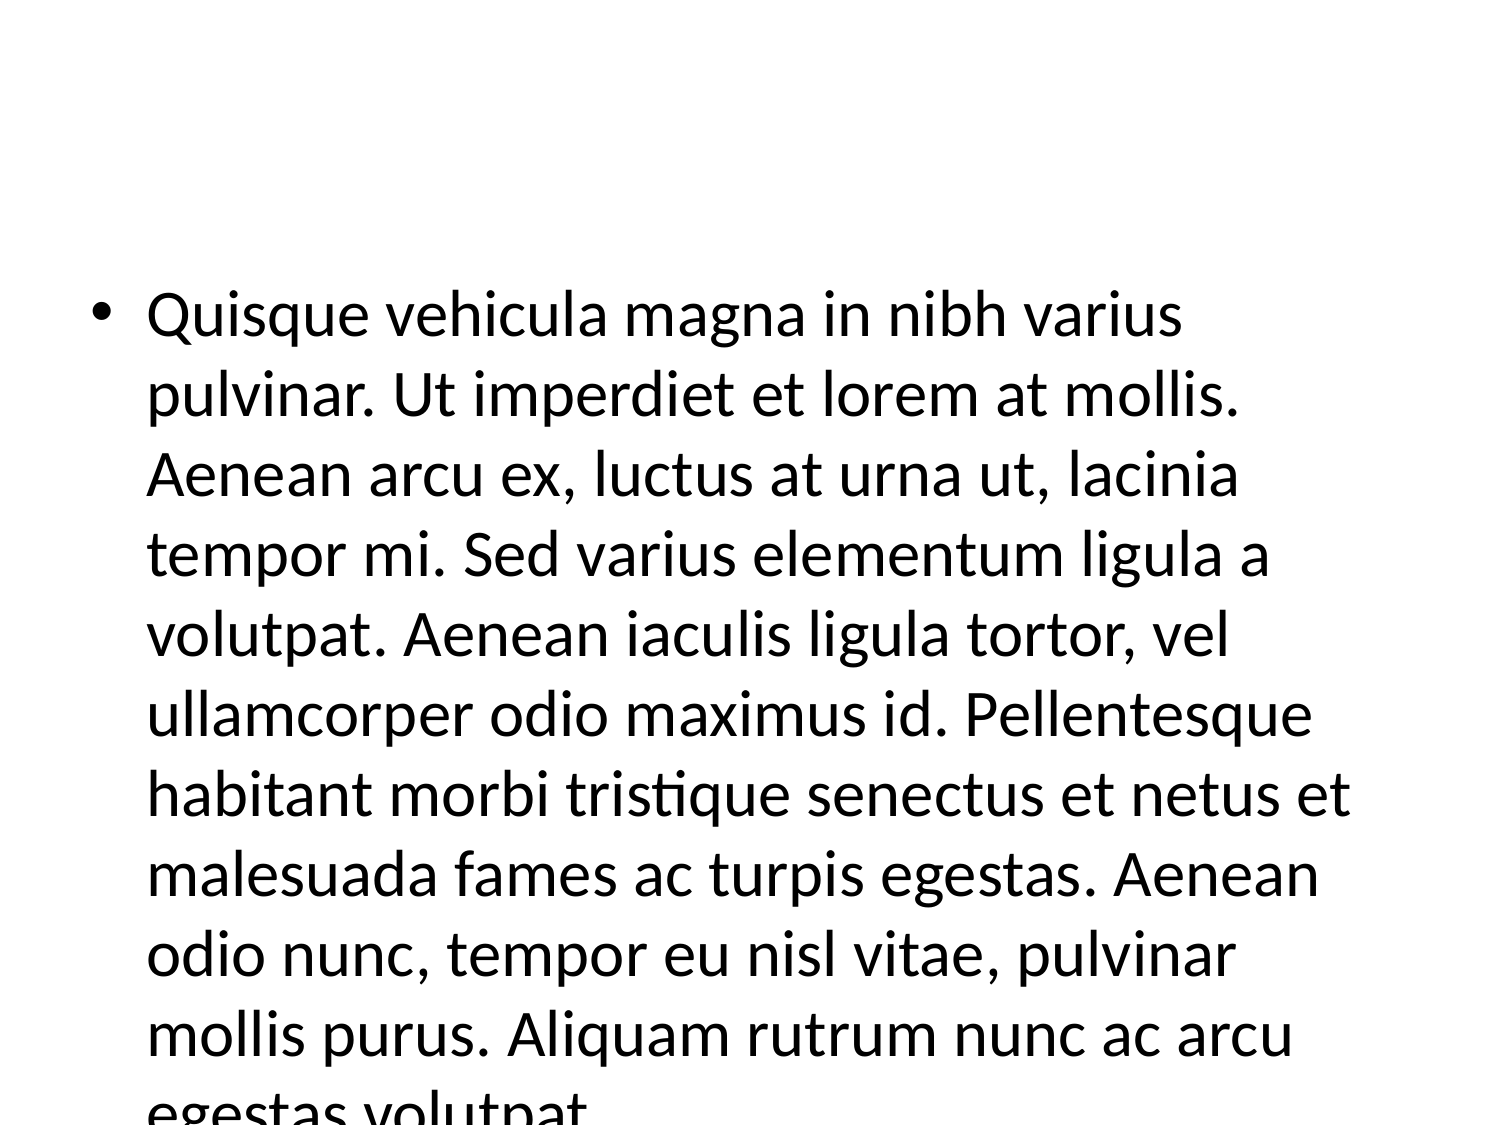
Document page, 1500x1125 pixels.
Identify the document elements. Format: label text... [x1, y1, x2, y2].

list Quisque vehicula magna in nibh varius pulvinar. Ut imperdiet et lorem at mollis. Aenean arcu ex, luctus at urna ut, lacinia tempor mi. Sed varius elementum ligula a volutpat. Aenean iaculis ligula tortor, vel ullamcorper odio maximus id. Pellentesque habitant morbi tristique senectus et netus et malesuada fames ac turpis egestas. Aenean odio nunc, tempor eu nisl vitae, pulvinar mollis purus. Aliquam rutrum nunc ac arcu egestas volutpat. [75, 262, 1425, 1005]
